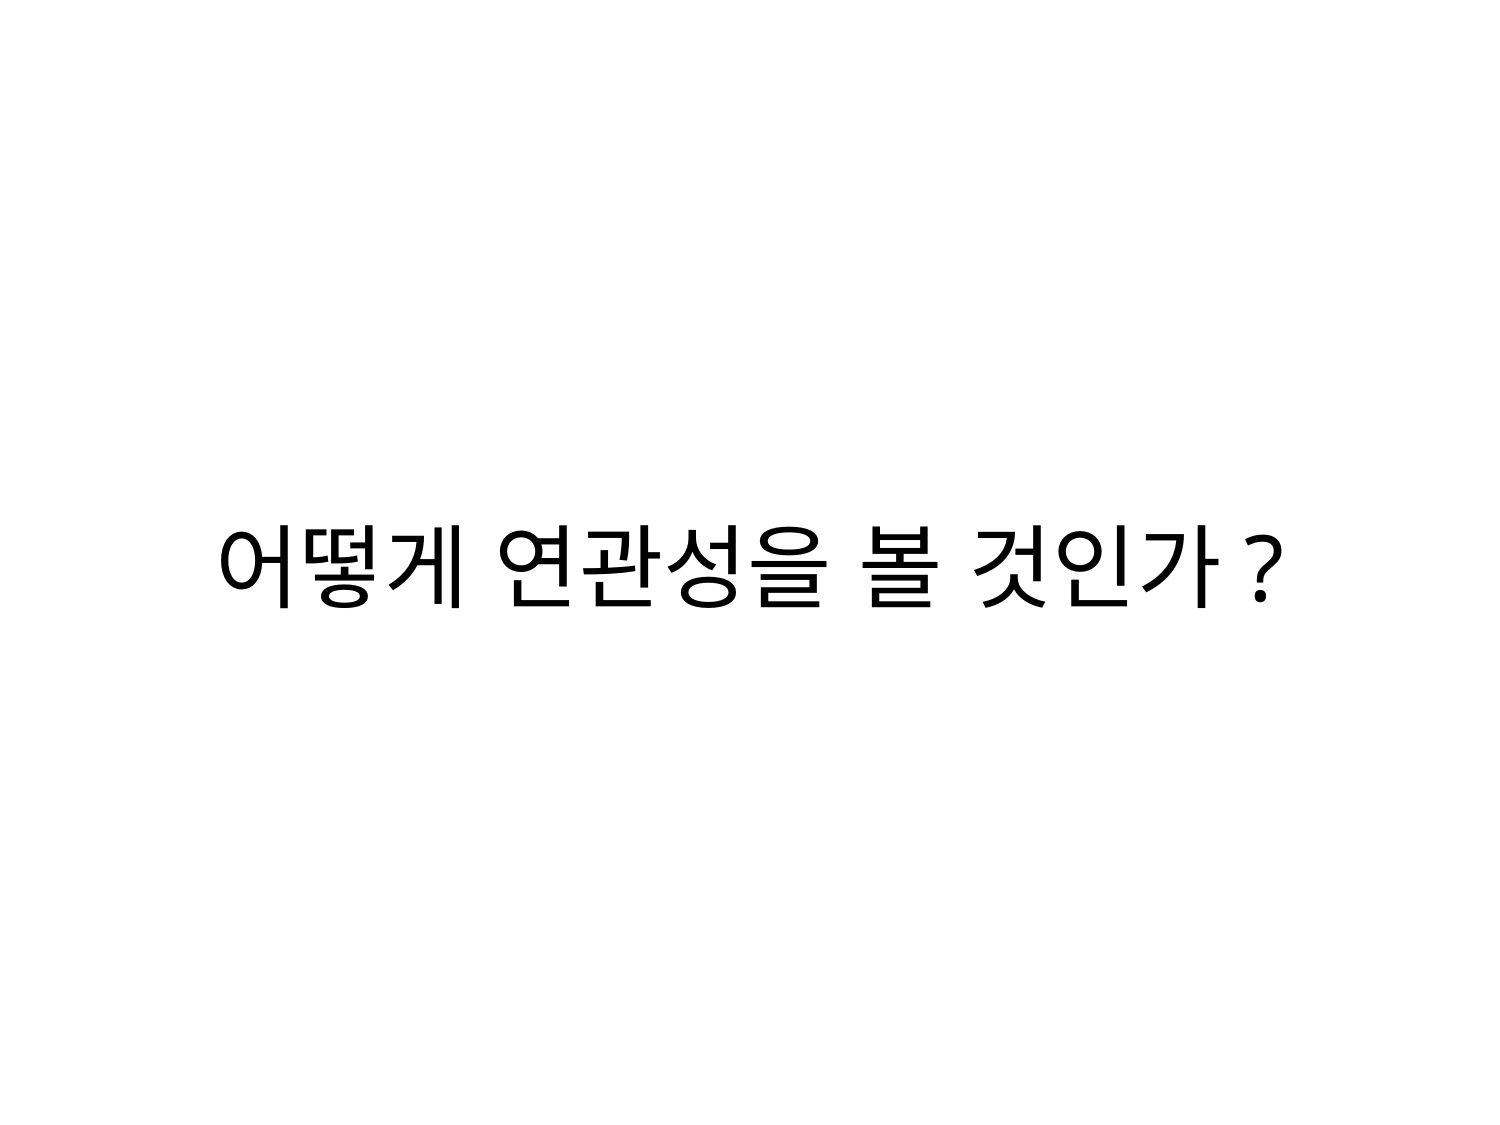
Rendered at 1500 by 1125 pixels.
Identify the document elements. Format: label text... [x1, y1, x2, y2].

title 어떻게 연관성을 볼 것인가? [112, 444, 1388, 686]
